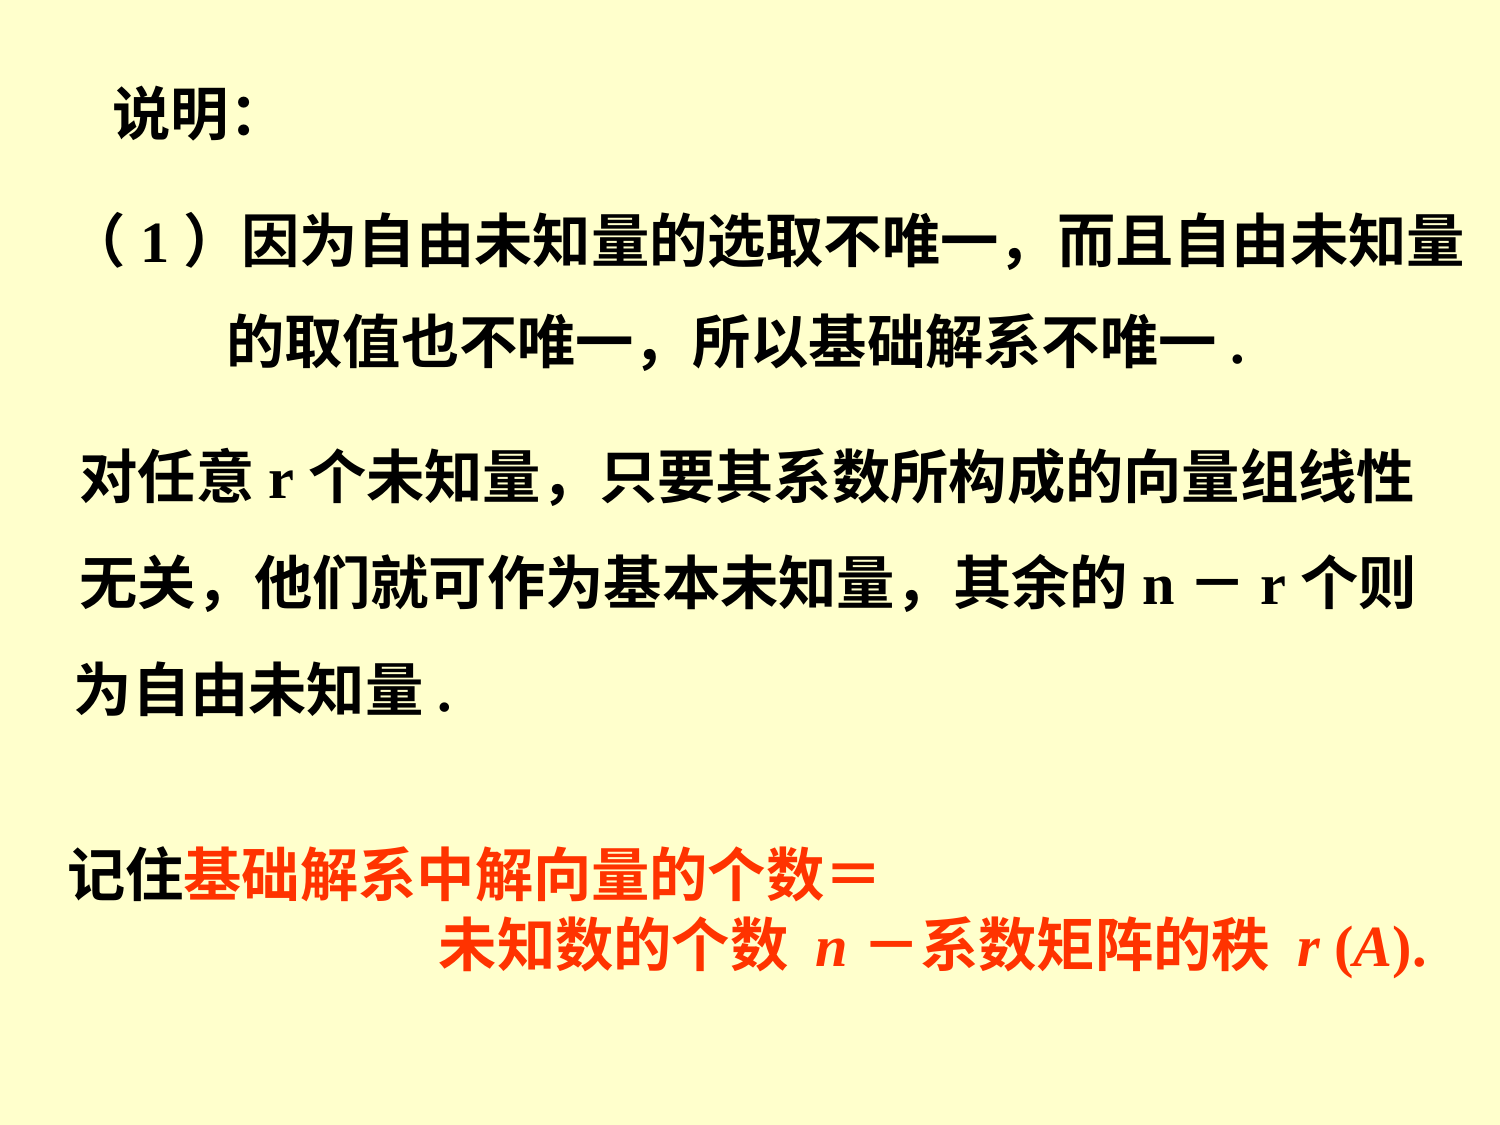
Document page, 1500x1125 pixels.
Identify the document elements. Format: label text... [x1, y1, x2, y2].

text_box 记住基础解系中解向量的个数＝ 未知数的个数 n－系数矩阵的秩 r (A). [52, 830, 1442, 986]
text_box 对任意r个未知量，只要其系数所构成的向量组线性 [64, 432, 1459, 518]
text_box 为自由未知量. [59, 645, 467, 730]
text_box （1）因为自由未知量的选取不唯一，而且自由未知量 [53, 196, 1500, 282]
text_box 的取值也不唯一，所以基础解系不唯一. [211, 297, 1260, 383]
text_box 无关，他们就可作为基本未知量，其余的n－r个则 [64, 538, 1447, 624]
text_box 说明： [97, 69, 303, 155]
